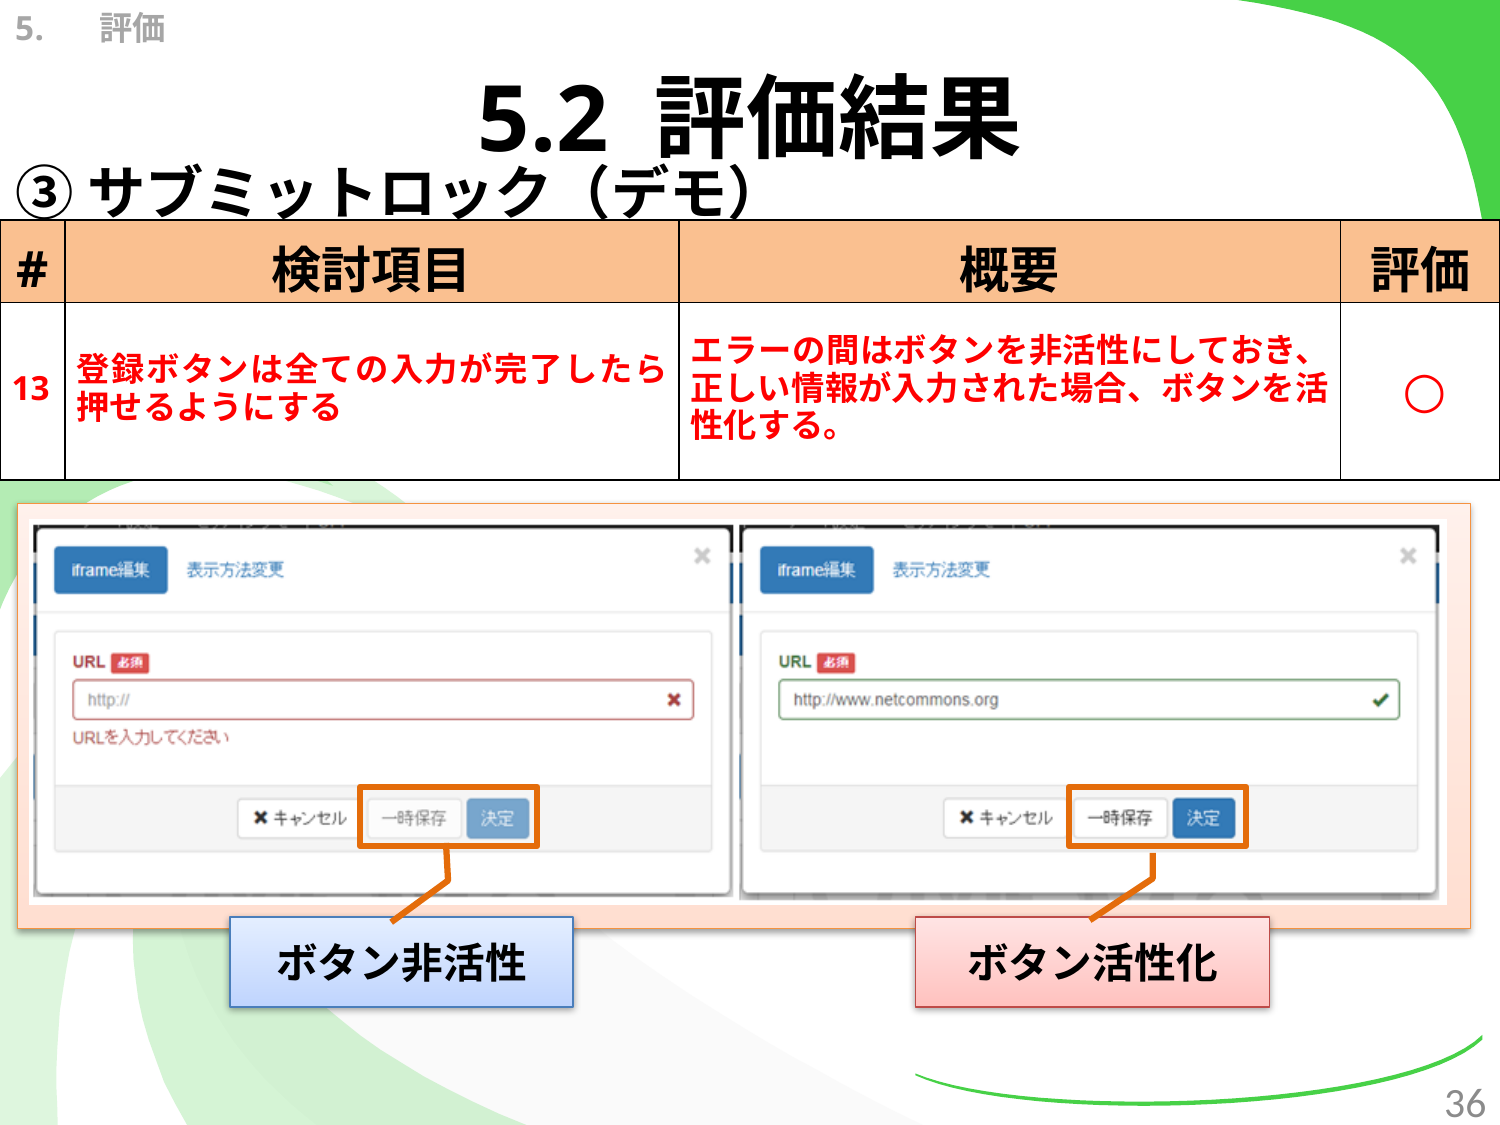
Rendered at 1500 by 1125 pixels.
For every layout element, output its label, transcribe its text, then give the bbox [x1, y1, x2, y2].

text_box 評価 [0, 0, 1500, 55]
slide_number 36 [1151, 1070, 1500, 1125]
picture [29, 519, 1448, 906]
text_box ○ [1387, 349, 1471, 425]
table_cell 13 [1, 303, 64, 479]
table_cell 登録ボタンは全ての入力が完了したら押せるようにする [66, 303, 678, 479]
table_cell エラーの間はボタンを非活性にしておき、正しい情報が入力された場合、ボタンを活性化する。 [680, 303, 1340, 479]
text_box ボタン非活性 [229, 916, 574, 1008]
text_box ③サブミットロック（デモ） [0, 148, 1205, 232]
title 5.2 評価結果 [75, 55, 1425, 209]
text_box [17, 503, 1471, 929]
table_cell [1341, 303, 1499, 479]
table_header 概要 [680, 221, 1340, 302]
text_box [389, 914, 406, 924]
table_header 検討項目 [66, 232, 678, 302]
text_box [1088, 914, 1103, 922]
text_box ボタン活性化 [915, 916, 1270, 1008]
table_header # [1, 232, 64, 302]
table_header 評価 [1341, 221, 1499, 302]
